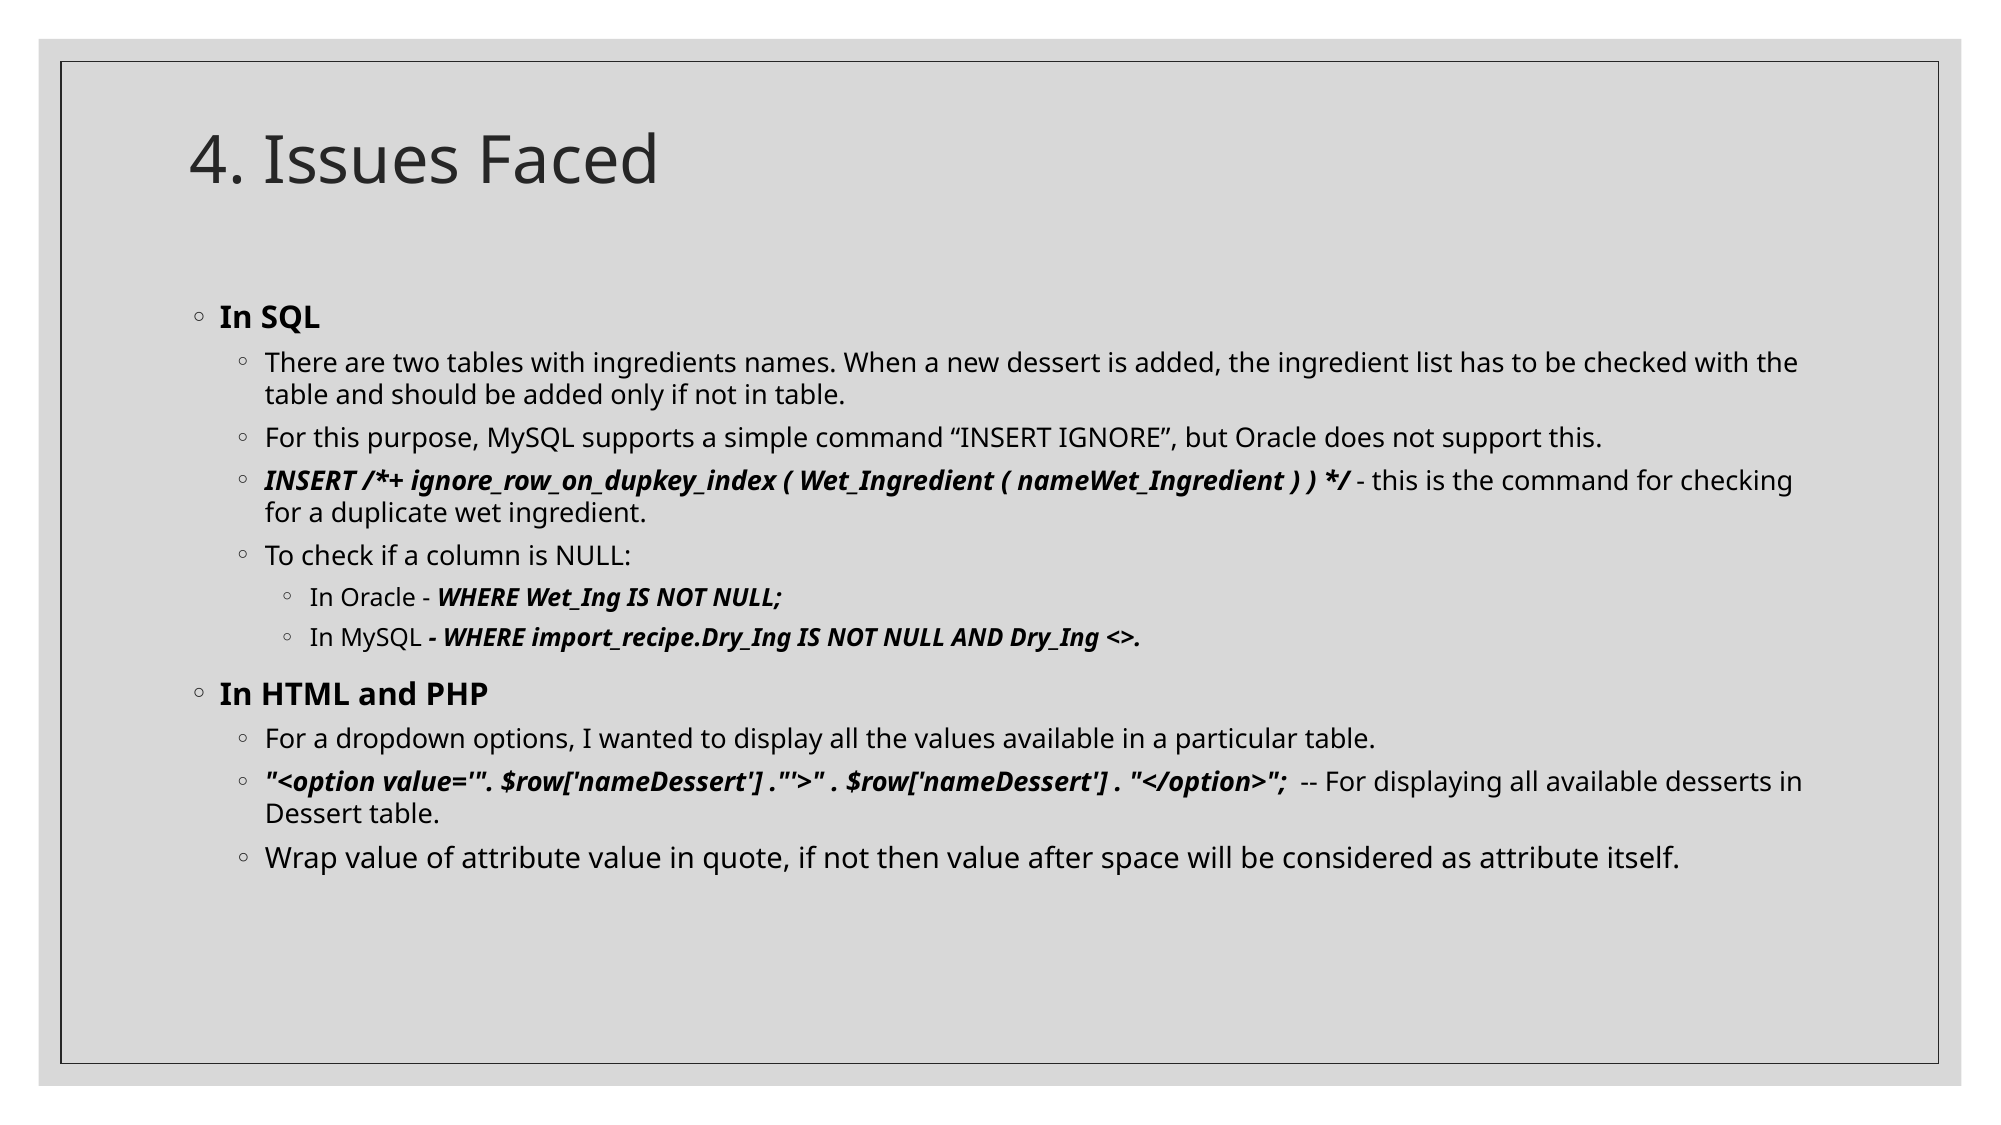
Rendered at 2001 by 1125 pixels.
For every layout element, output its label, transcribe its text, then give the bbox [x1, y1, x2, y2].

title 4. Issues Faced [174, 105, 1825, 219]
list In SQL There are two tables with ingredients names. When a new dessert is added, the ingredient list has to be checked with the table and should be added only if not in table. For this purpose, MySQL supports a simple command “INSERT IGNORE”, but Oracle does not support this. INSERT /*+ ignore_row_on_dupkey_index ( Wet_Ingredient ( nameWet_Ingredient ) ) */ - this is the command for checking for a duplicate wet ingredient. To check if a column is NULL: In Oracle - WHERE Wet_Ing IS NOT NULL; In MySQL - WHERE import_recipe.Dry_Ing IS NOT NULL AND Dry_Ing <>. In HTML and PHP For a dropdown options, I wanted to display all the values available in a particular table. "<option value='". $row['nameDessert'] ."'>" . $row['nameDessert'] . "</option>"; -- For displaying all available desserts in Dessert table. Wrap value of attribute value in quote, if not then value after space will be considered as attribute itself. [174, 286, 1825, 977]
